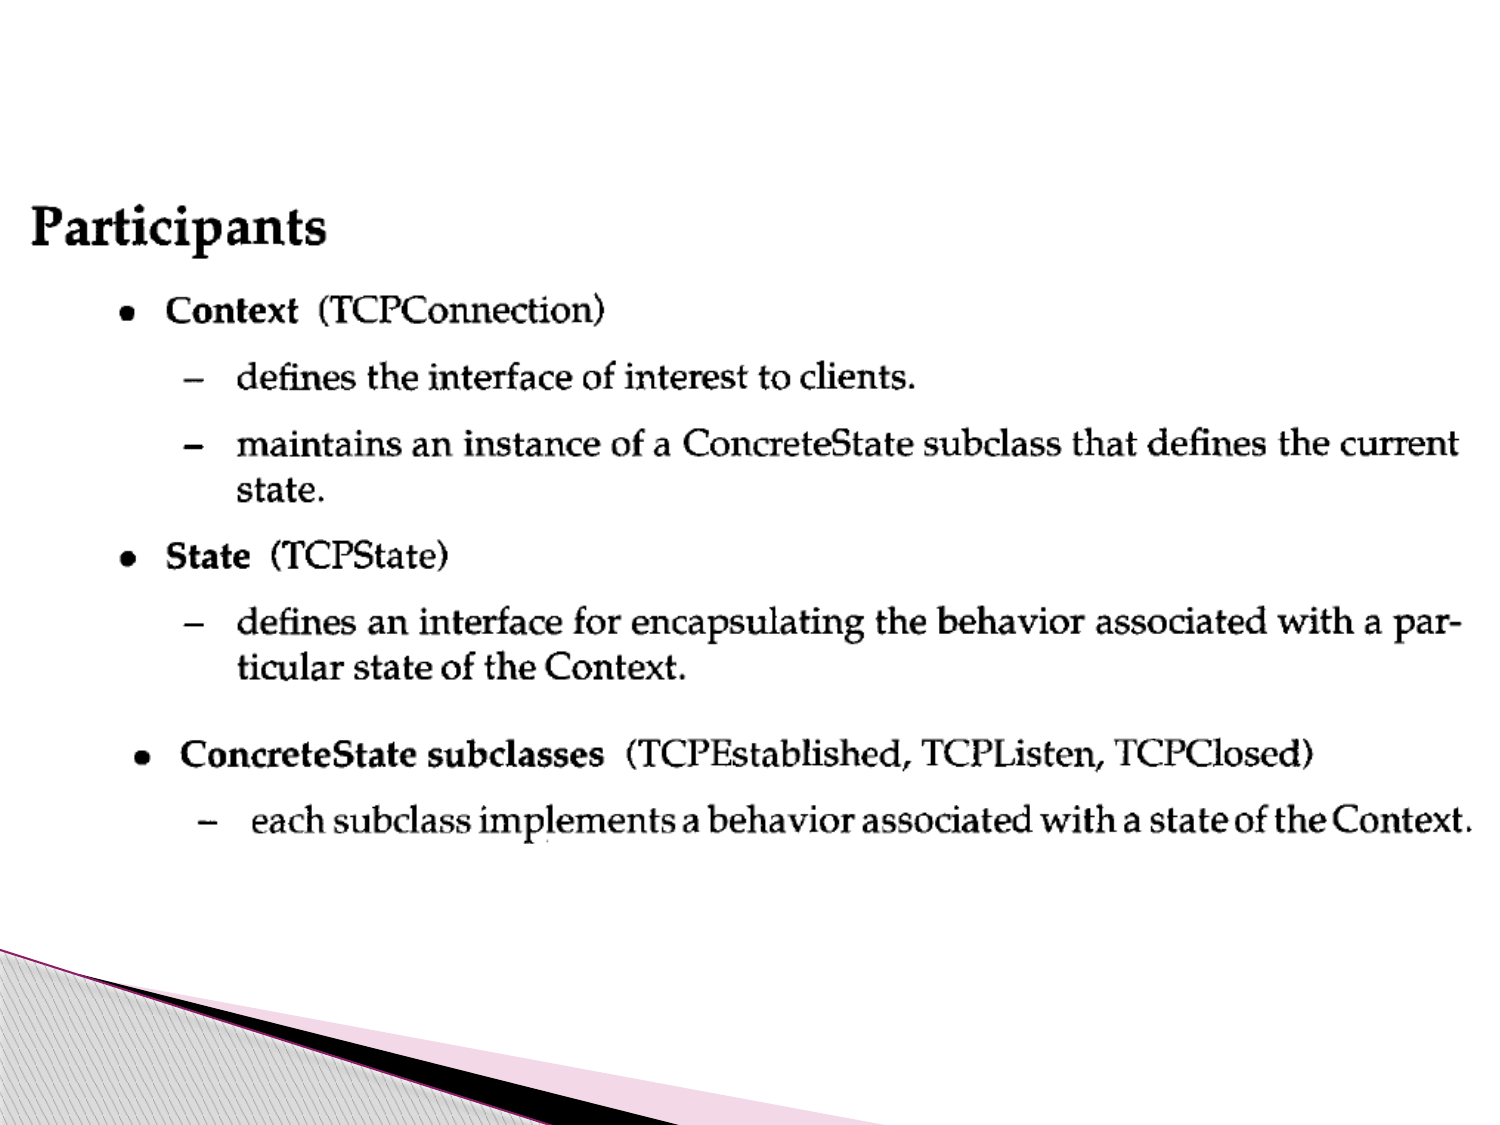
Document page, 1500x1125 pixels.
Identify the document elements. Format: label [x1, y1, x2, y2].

picture [12, 188, 1488, 876]
